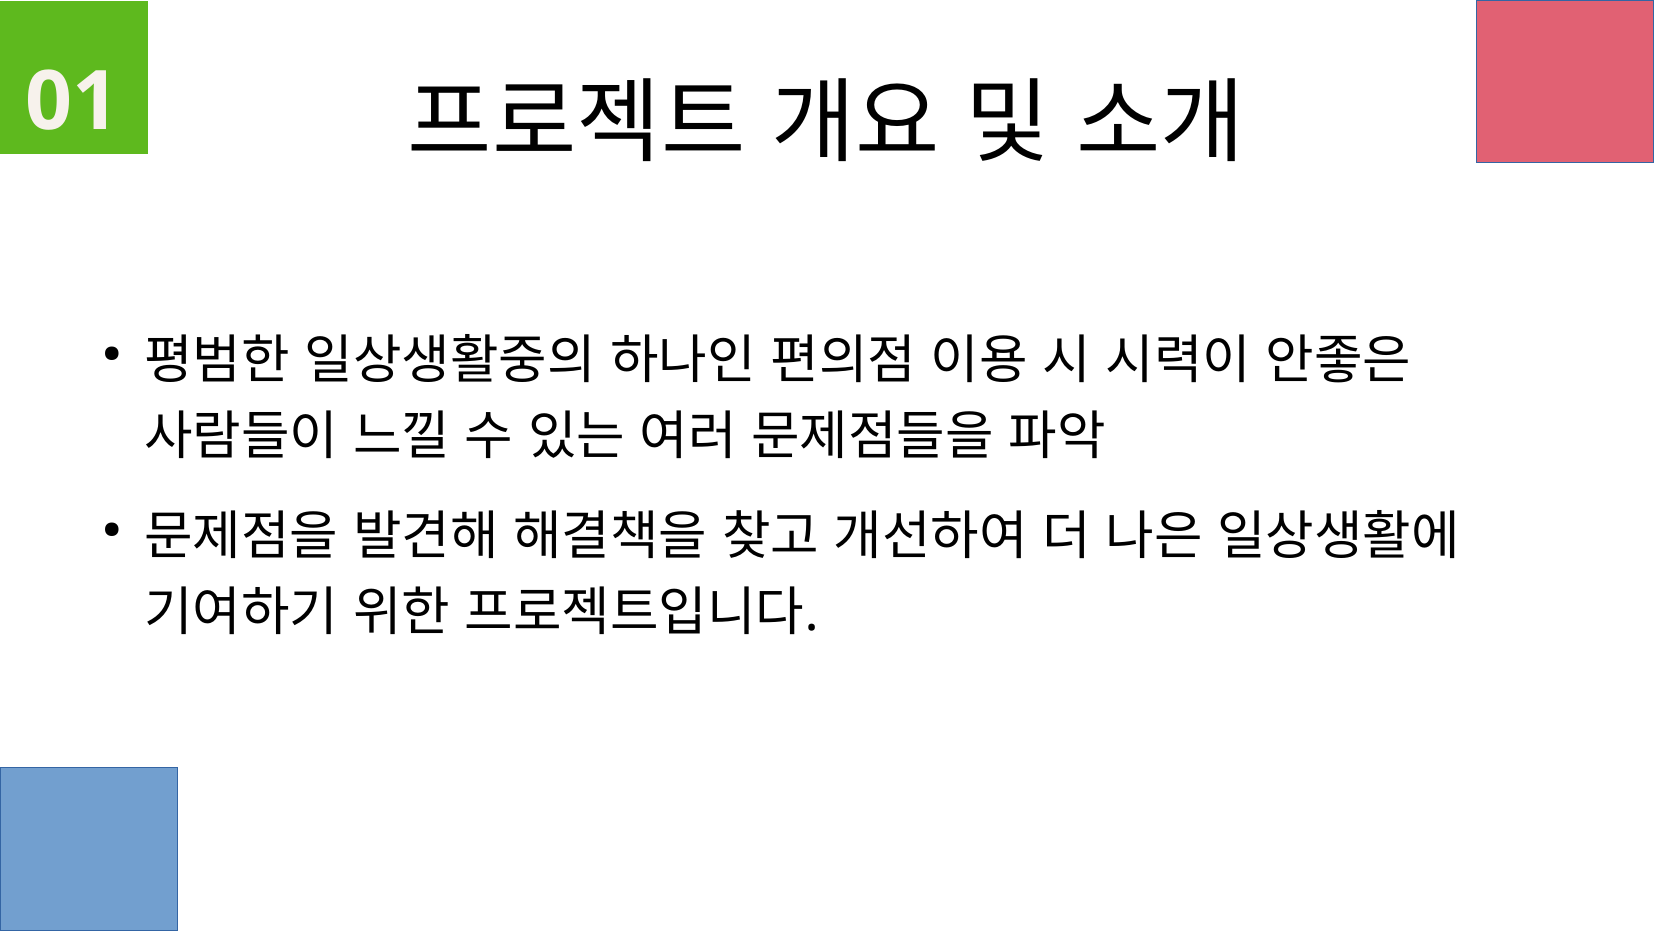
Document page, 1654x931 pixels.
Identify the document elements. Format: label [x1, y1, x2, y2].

title [82, 37, 1571, 193]
list [88, 317, 1577, 650]
